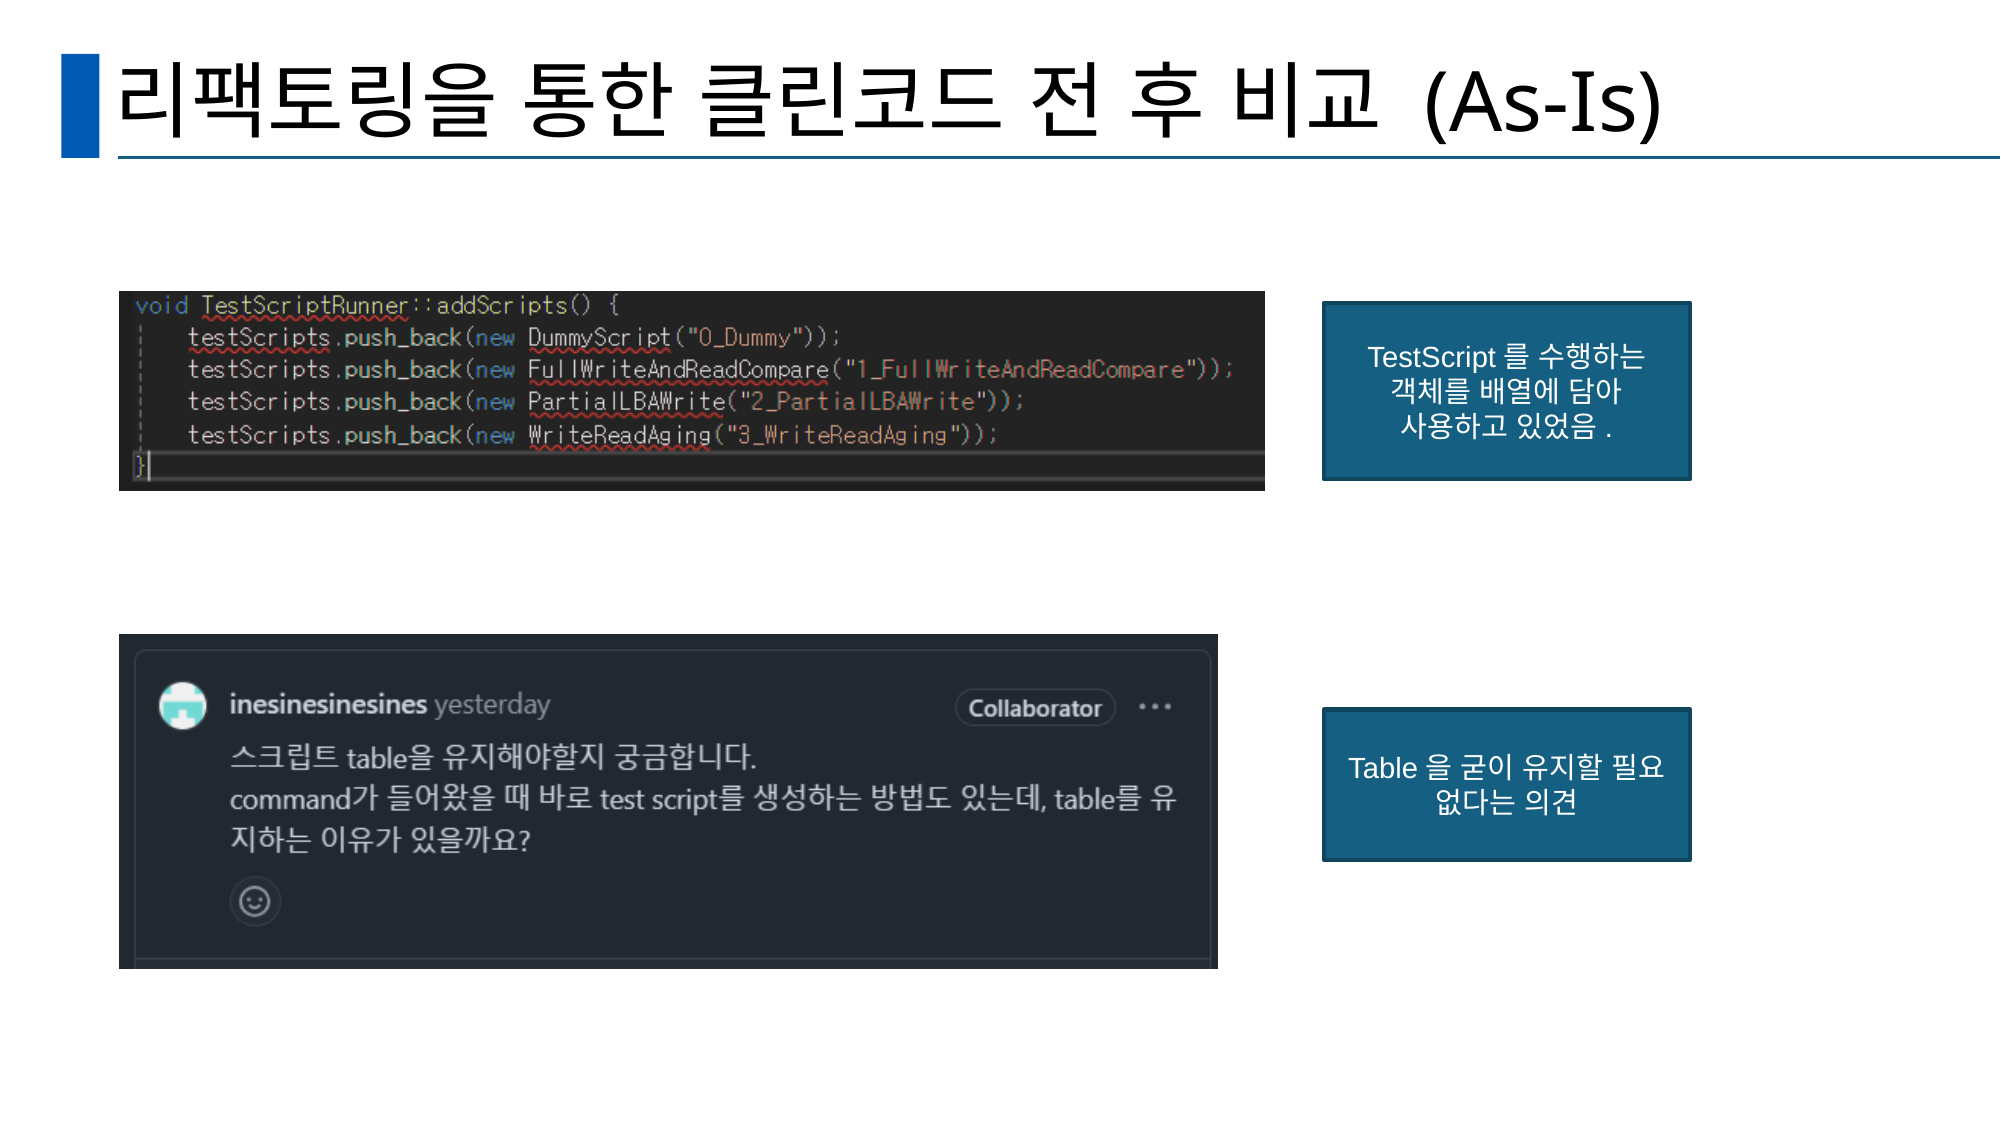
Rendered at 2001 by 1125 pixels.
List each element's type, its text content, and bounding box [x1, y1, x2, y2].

picture [119, 291, 1266, 491]
title 리팩토링을 통한 클린코드 전 후 비교 (As-Is) [99, 50, 1825, 158]
text_box TestScript를 수행하는 객체를 배열에 담아 사용하고 있었음. [1323, 302, 1691, 480]
picture [119, 634, 1219, 969]
text_box Table을 굳이 유지할 필요 없다는 의견 [1323, 709, 1691, 860]
